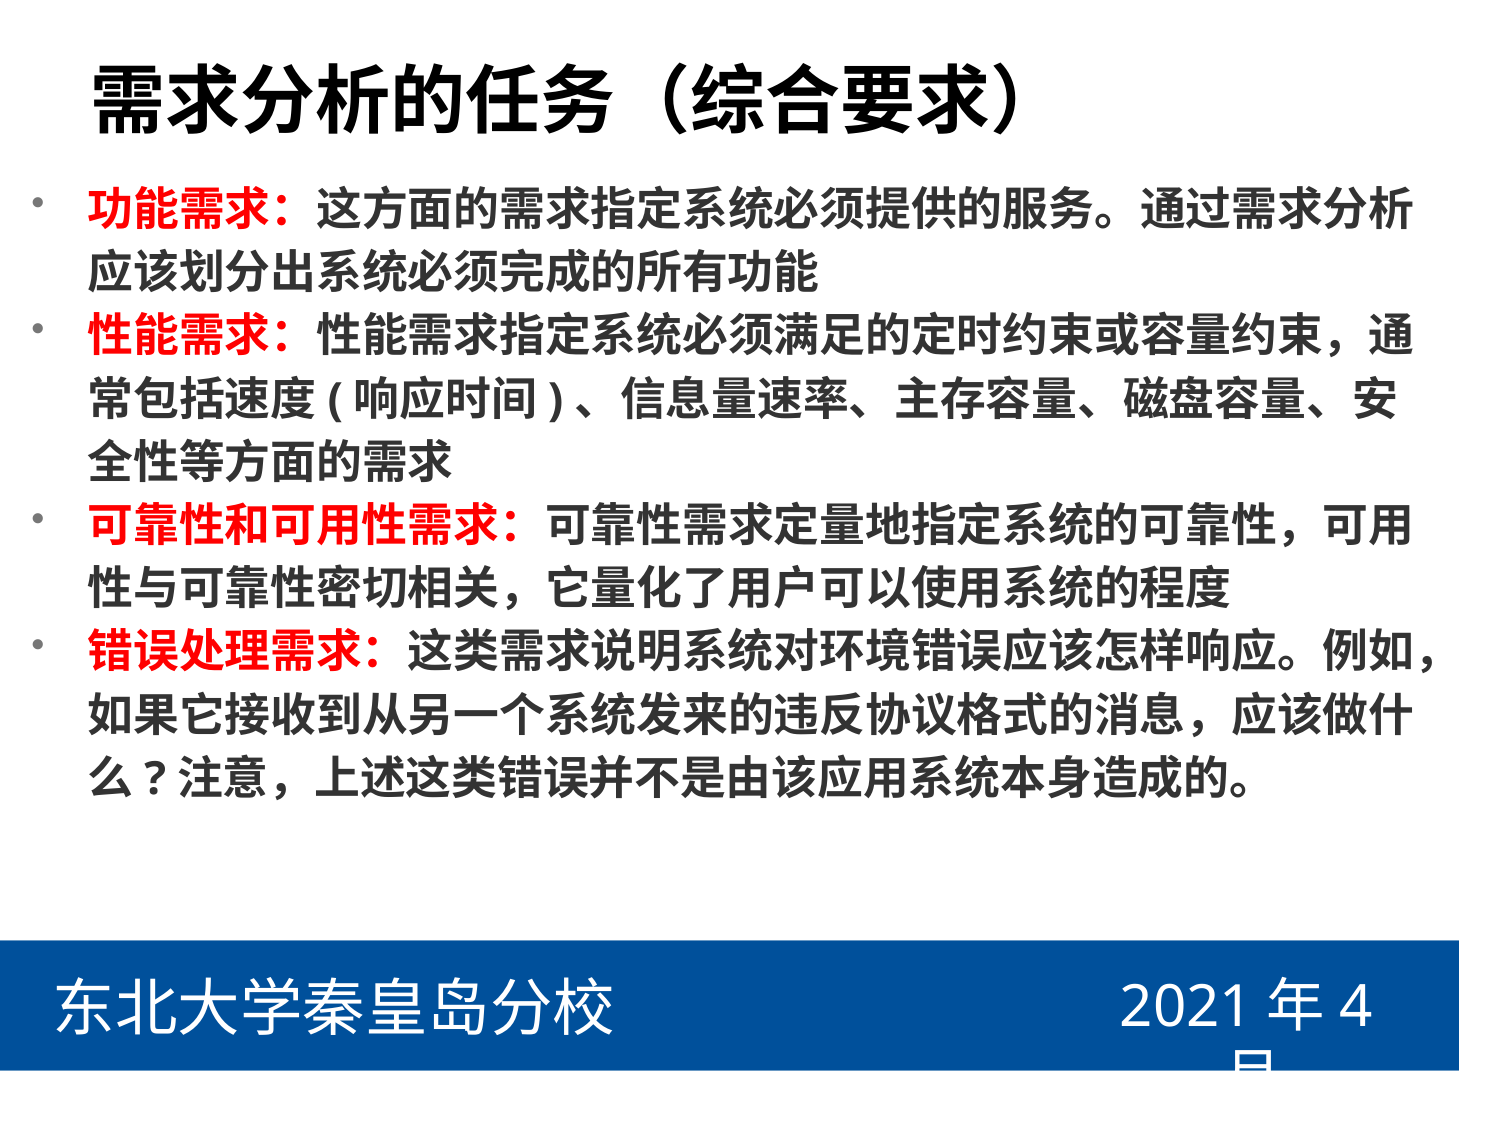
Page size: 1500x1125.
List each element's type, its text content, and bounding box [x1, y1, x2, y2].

title 需求分析的任务（综合要求） [74, 44, 1188, 153]
list 功能需求：这方面的需求指定系统必须提供的服务。通过需求分析应该划分出系统必须完成的所有功能 性能需求：性能需求指定系统必须满足的定时约束或容量约束，通常包括速度(响应时间)、信息量速率、主存容量、磁盘容量、安全性等方面的需求 可靠性和可用性需求：可靠性需求定量地指定系统的可靠性，可用性与可靠性密切相关，它量化了用户可以使用系统的程度 错误处理需求：这类需求说明系统对环境错误应该怎样响应。例如，如果它接收到从另一个系统发来的违反协议格式的消息，应该做什么?注意，上述这类错误并不是由该应用系统本身造成的。 [16, 163, 1442, 926]
